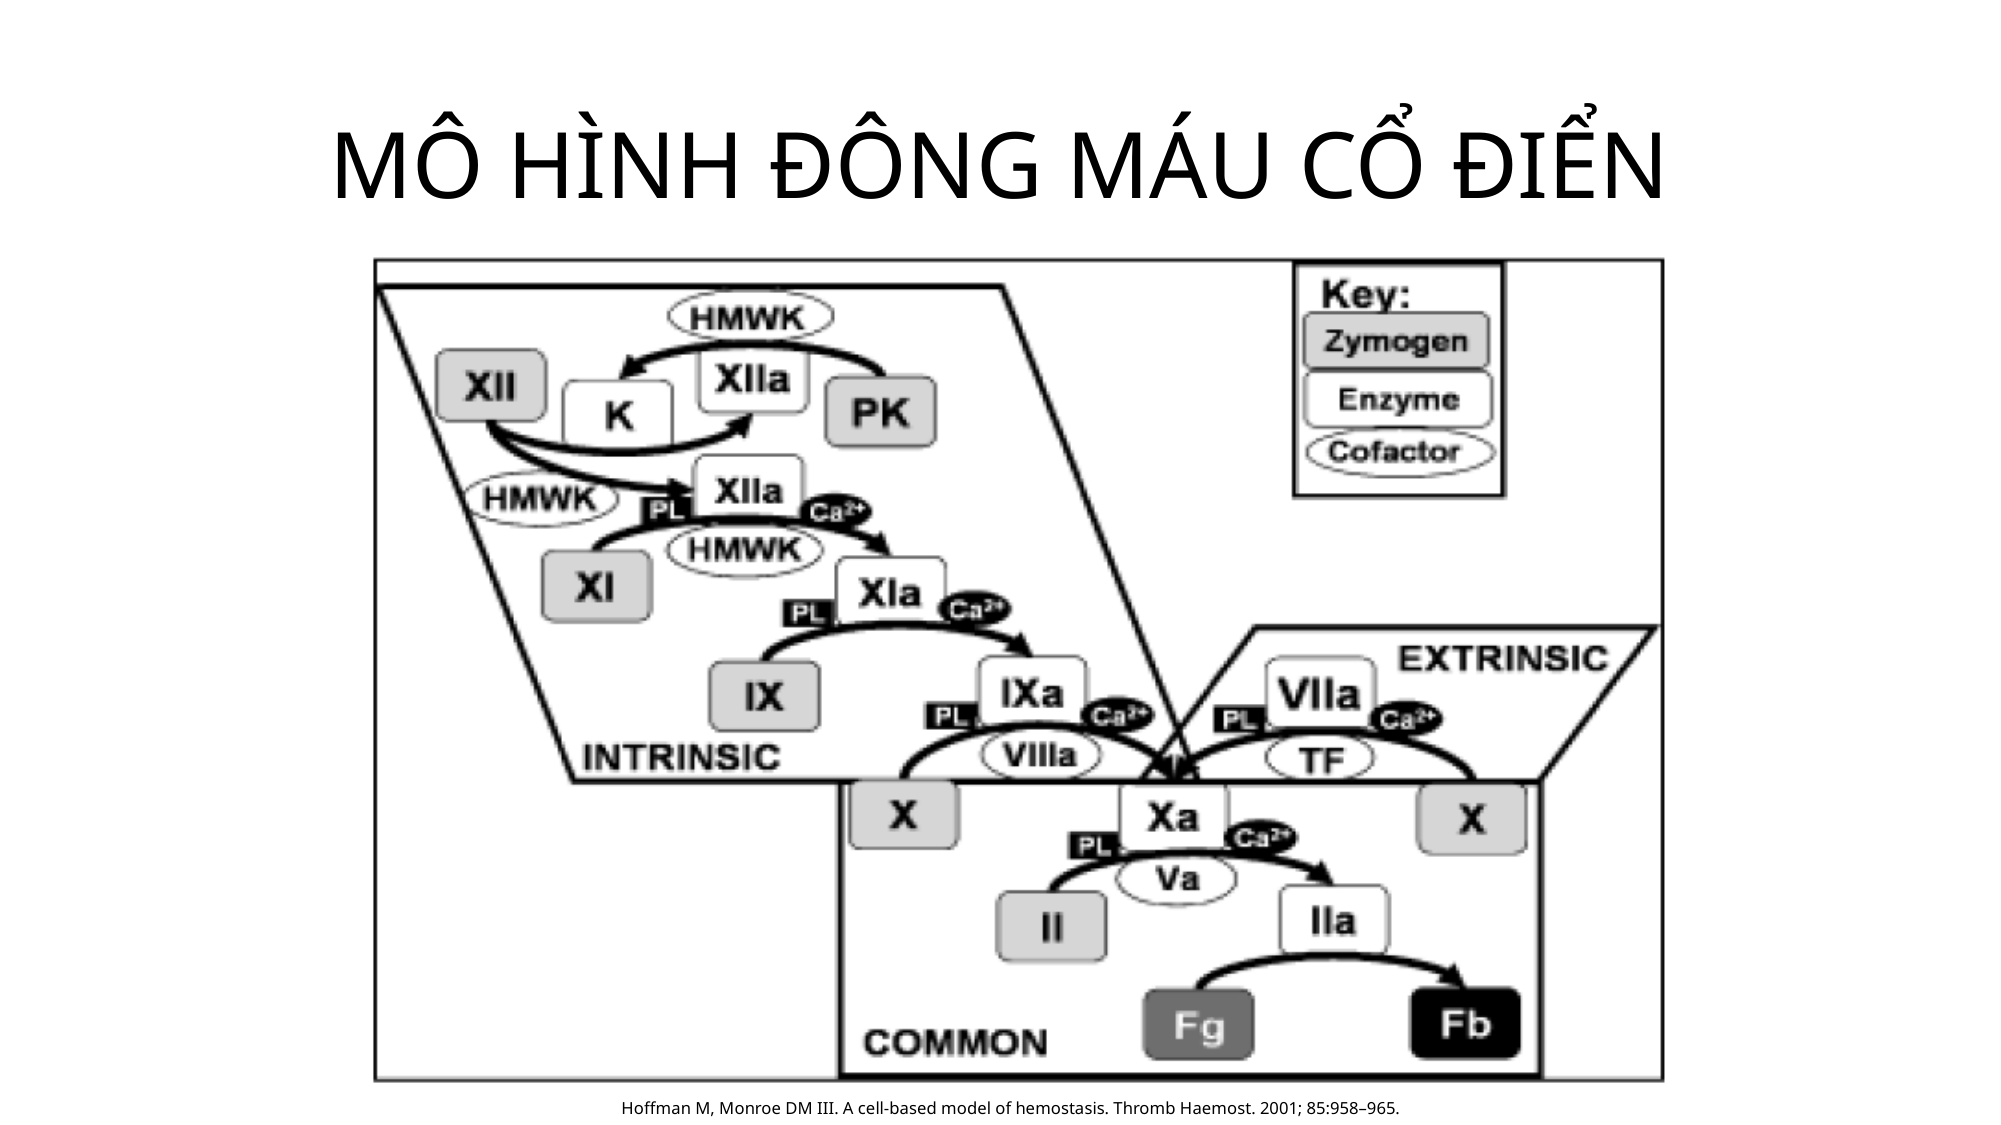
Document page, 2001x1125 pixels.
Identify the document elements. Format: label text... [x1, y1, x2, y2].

title MÔ HÌNH ĐÔNG MÁU CỔ ĐIỂN [137, 59, 1863, 278]
text_box Hoffman M, Monroe DM III. A cell-based model of hemostasis. Thromb Haemost. 2001; 85:958–965. [606, 1102, 1607, 1125]
picture [348, 226, 1720, 1102]
